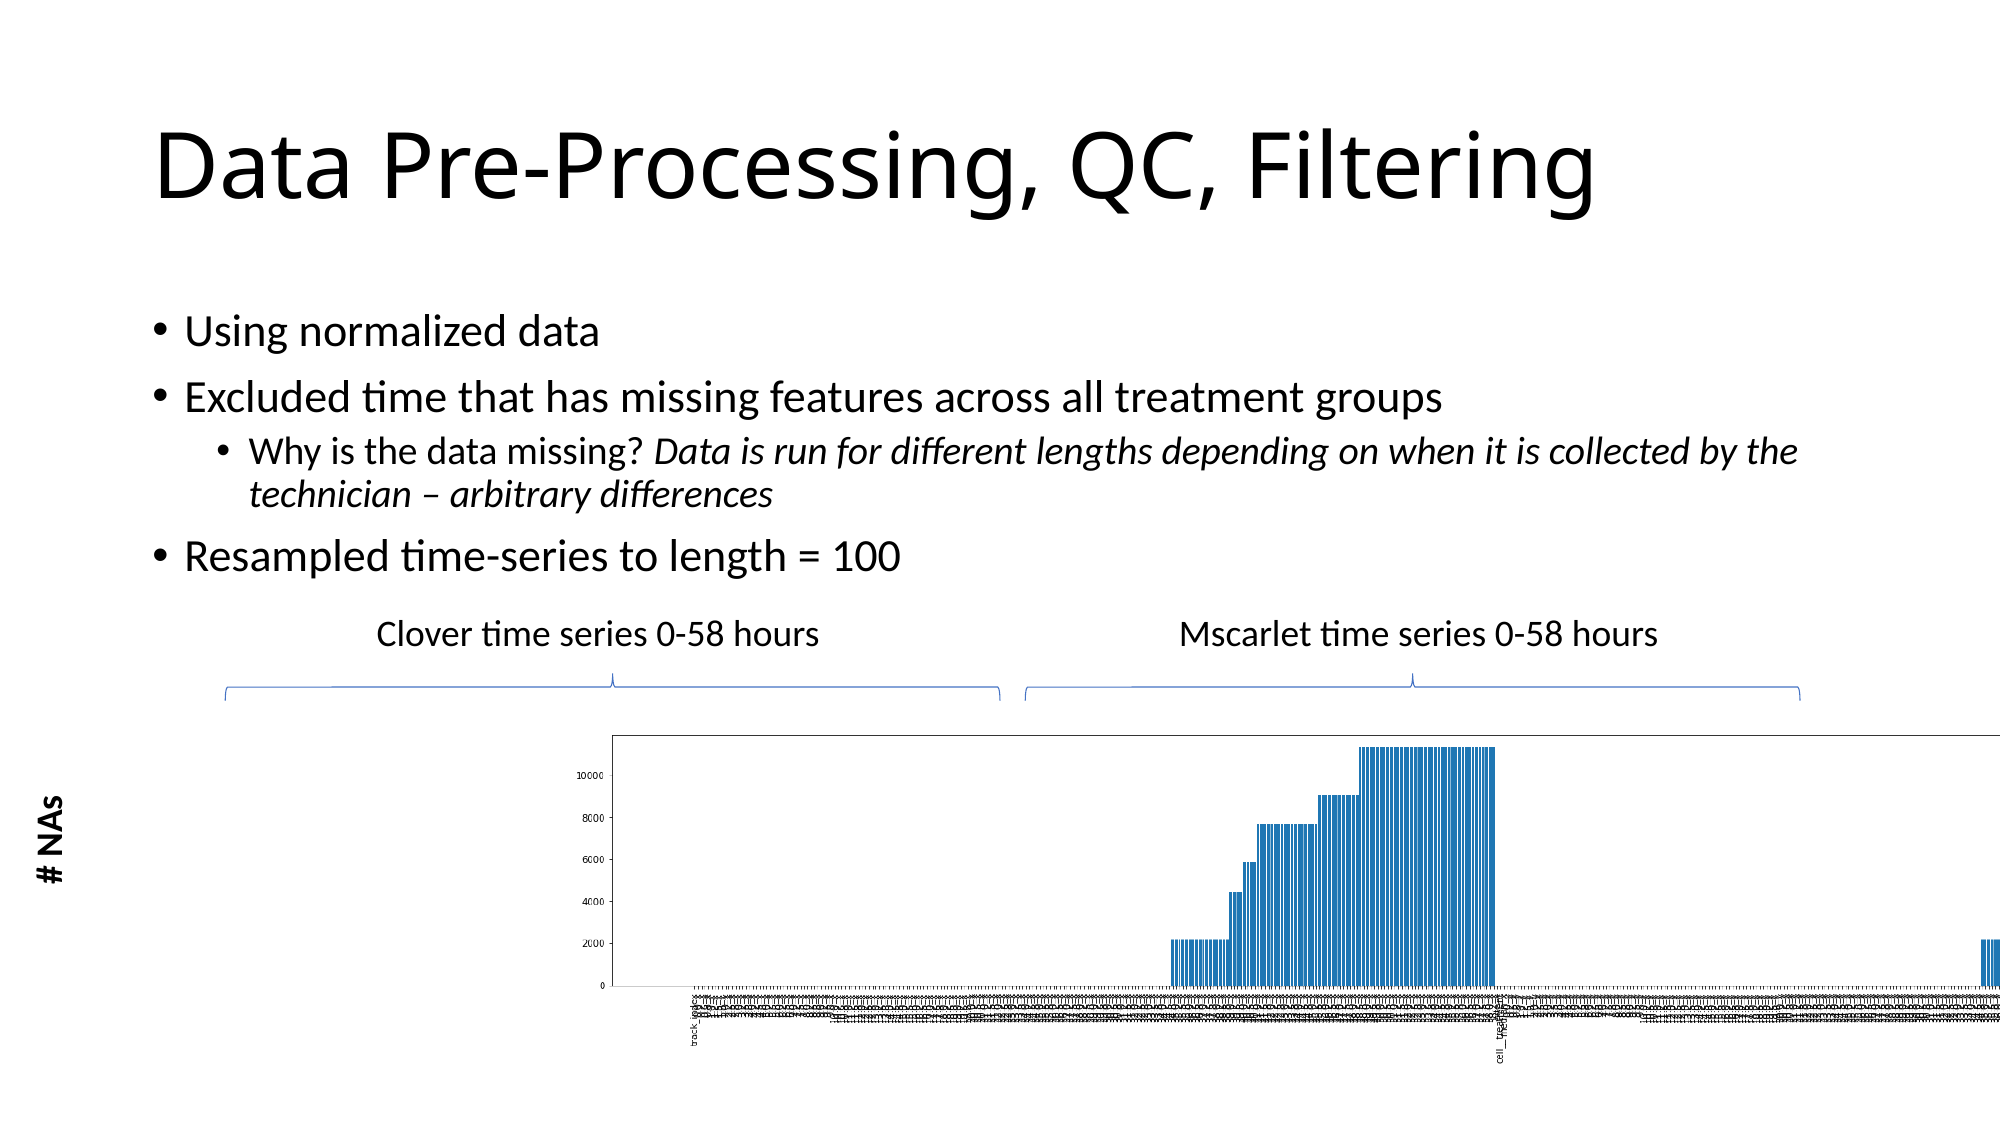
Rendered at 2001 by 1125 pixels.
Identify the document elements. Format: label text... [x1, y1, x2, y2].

text_box Mscarlet time series 0-58 hours [1164, 601, 1674, 662]
text_box [1024, 673, 1801, 701]
text_box Clover time series 0-58 hours [361, 601, 836, 662]
title Data Pre-Processing, QC, Filtering [137, 59, 1863, 278]
text_box # NAs [17, 780, 77, 900]
list Using normalized data Excluded time that has missing features across all treatment groups Why is the data missing? Data is run for different lengths depending on when it is collected by the technician – arbitrary differences Resampled time-series to length = 100 [137, 299, 1863, 591]
picture [569, 728, 2000, 1069]
text_box [224, 673, 1001, 701]
